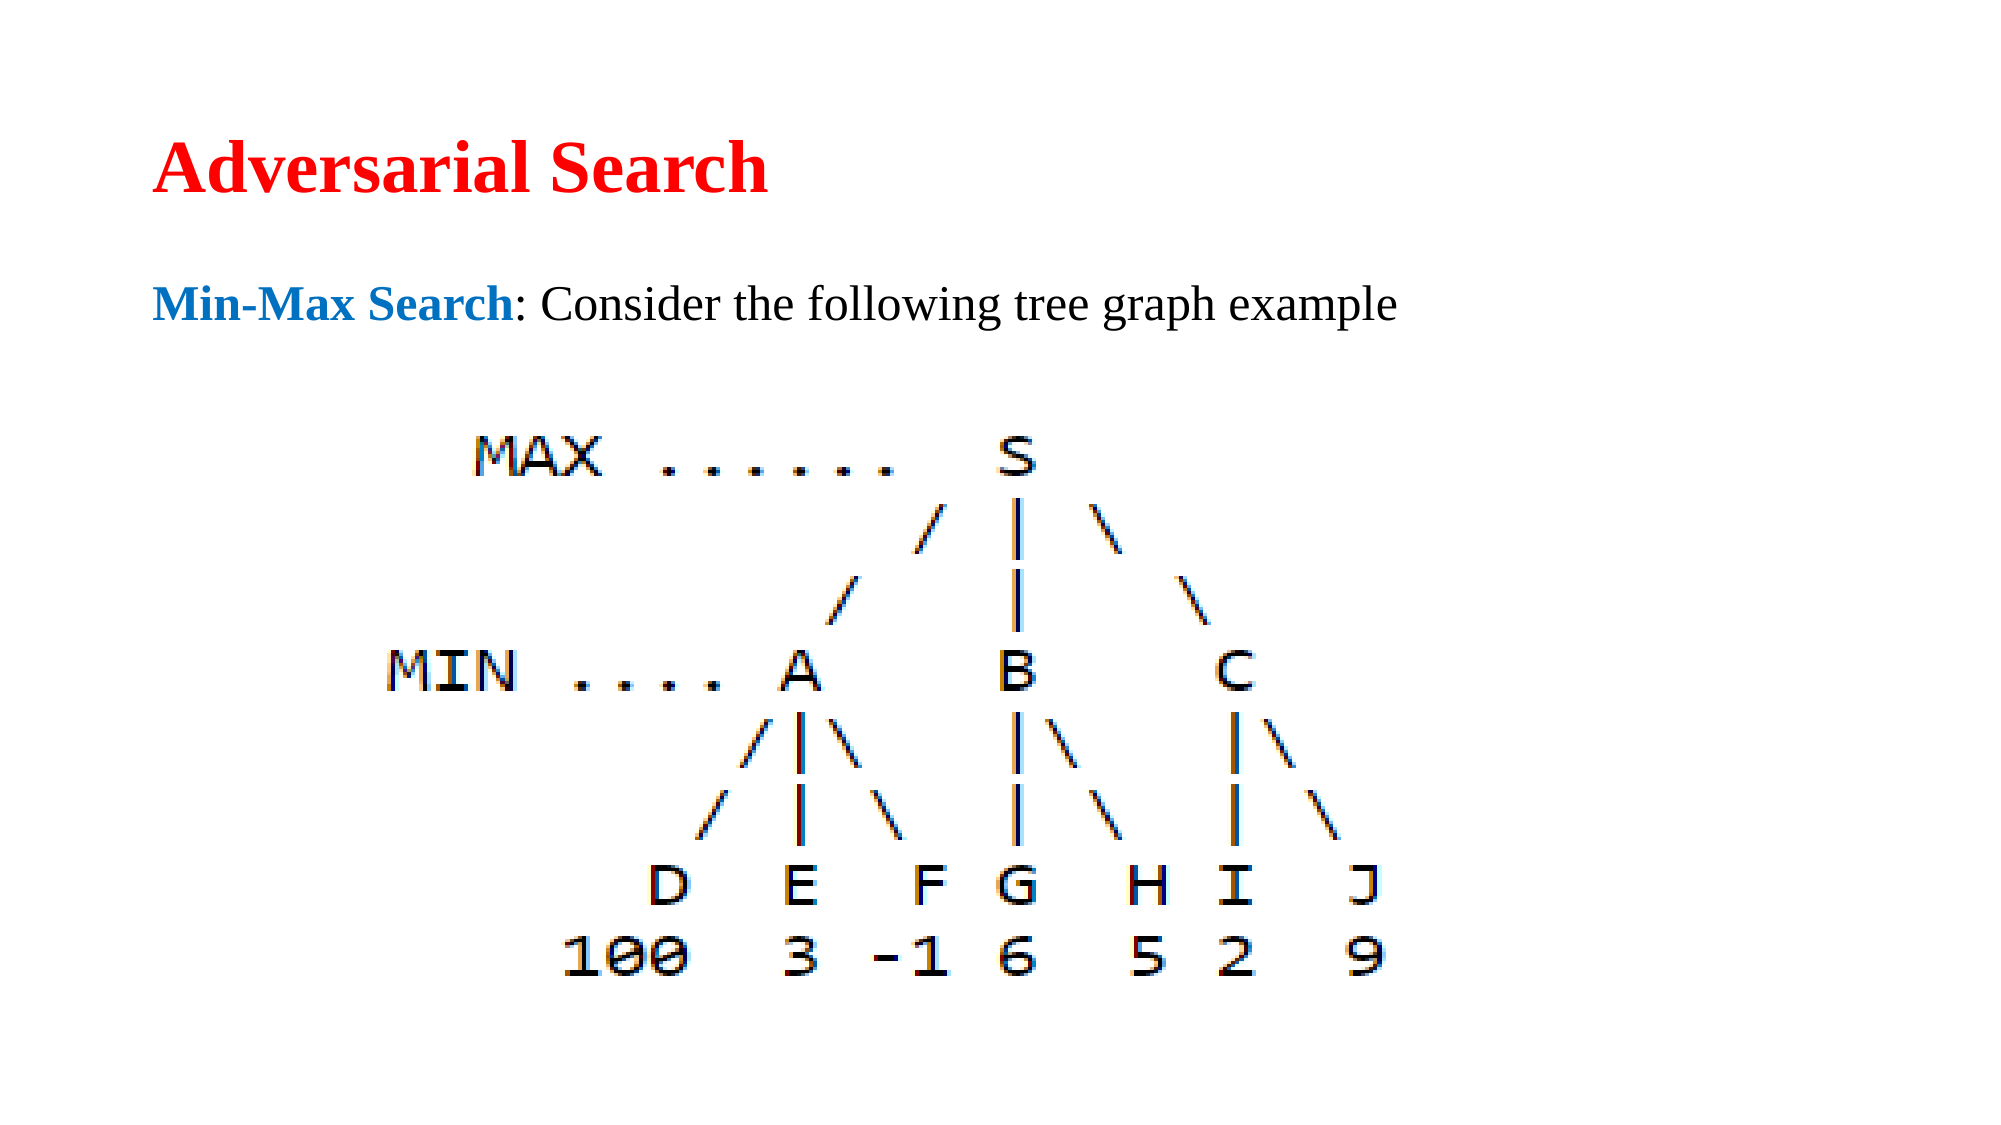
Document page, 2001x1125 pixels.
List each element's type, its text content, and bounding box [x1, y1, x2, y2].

picture [367, 371, 1581, 1008]
list Min-Max Search: Consider the following tree graph example [137, 270, 1863, 1028]
title Adversarial Search [137, 59, 1863, 270]
